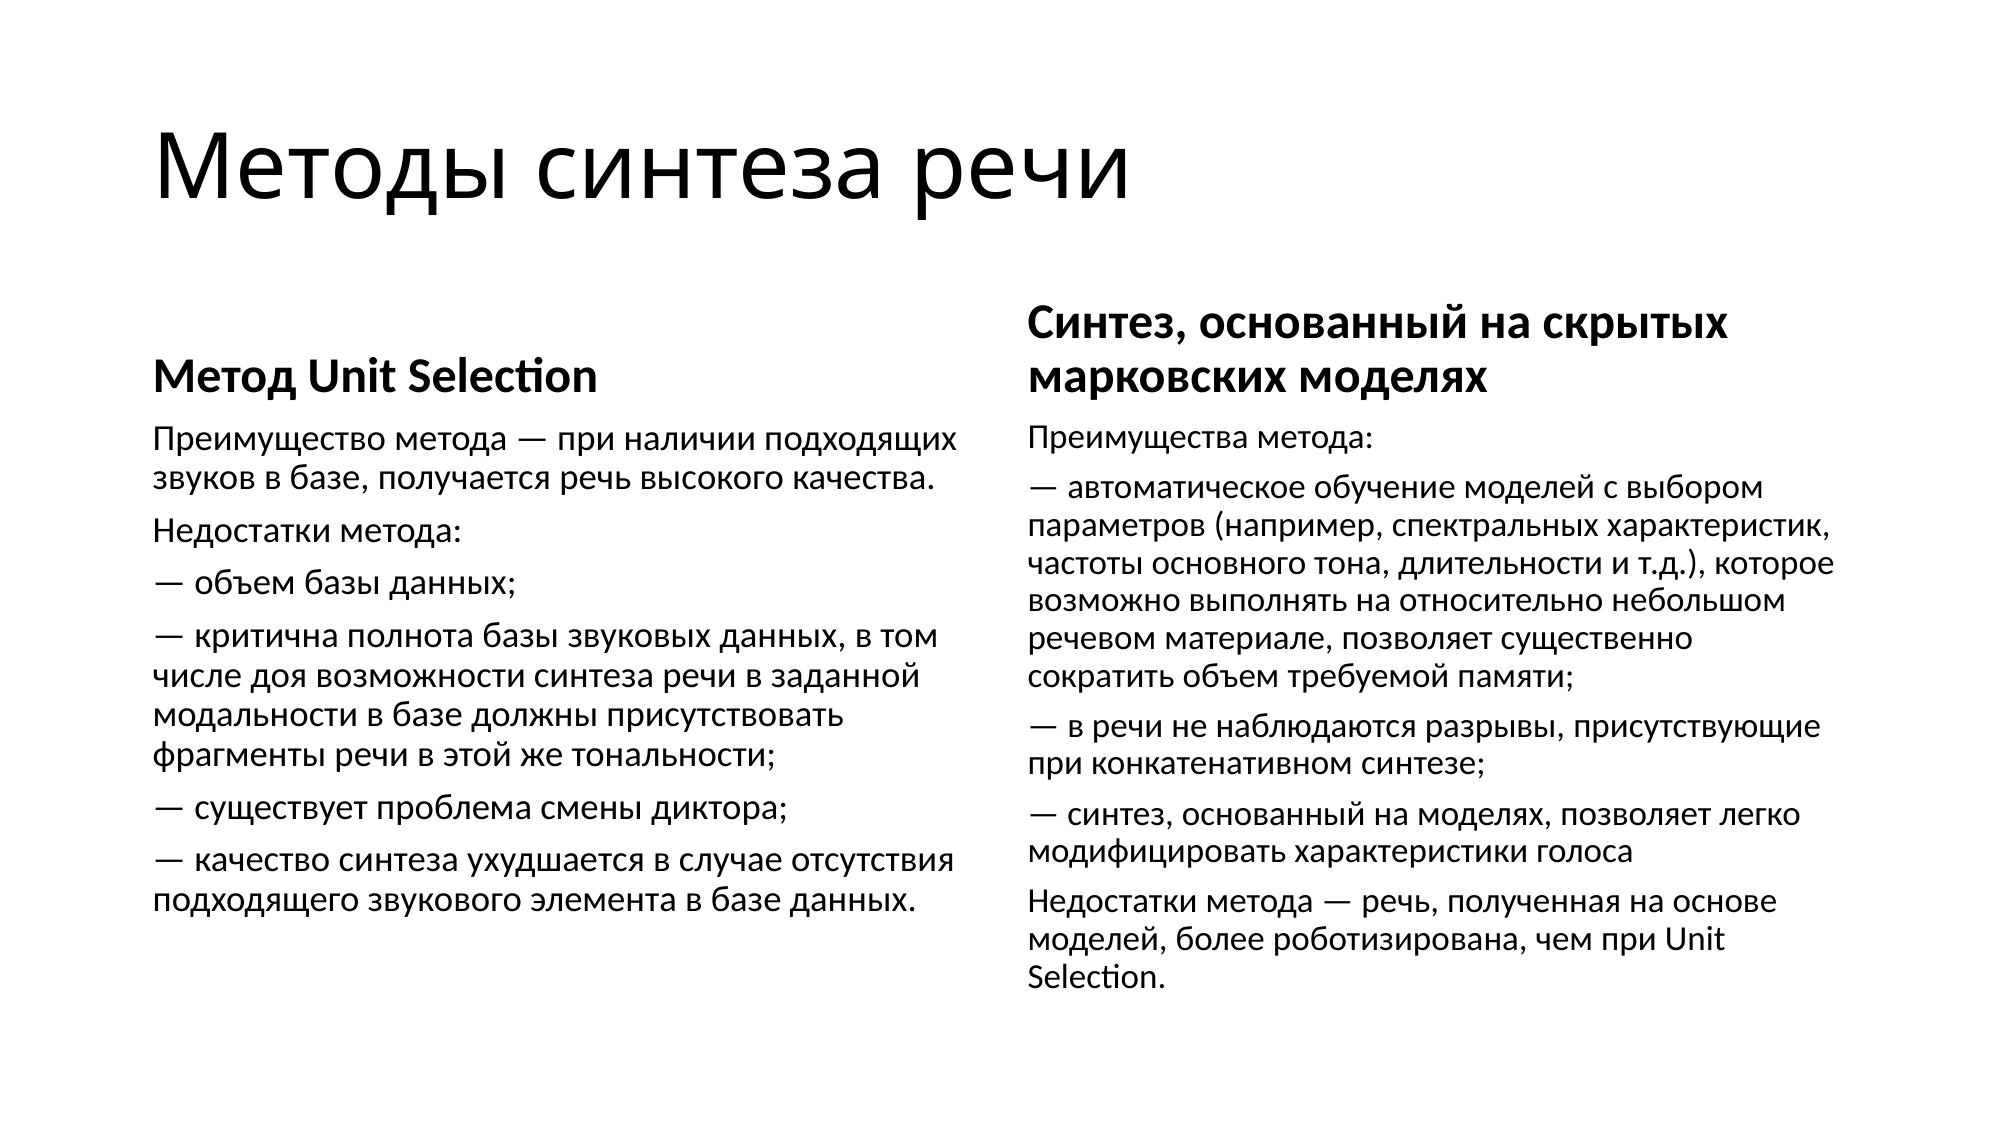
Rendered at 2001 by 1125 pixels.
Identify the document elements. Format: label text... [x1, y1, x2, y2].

list Метод Unit Selection [137, 275, 984, 410]
list Синтез, основанный на скрытых марковских моделях [1012, 275, 1863, 410]
title Методы синтеза речи [137, 59, 1863, 278]
list Преимущества метода: — автоматическое обучение моделей c выбором параметров (например, спектральных характеристик, частоты основного тона, длительности и т.д.), которое возможно выполнять на относительно небольшом речевом материале, позволяет существенно сократить объем требуемой памяти; — в речи не наблюдаются разрывы, присутствующие при конкатенативном синтезе; — синтез, основанный на моделях, позволяет легко модифицировать характеристики голоса Недостатки метода — речь, полученная на основе моделей, более роботизирована, чем при Unit Selection. [1012, 410, 1863, 1016]
list Преимущество метода — при наличии подходящих звуков в базе, получается речь высокого качества. Недостатки метода: — объем базы данных; — критична полнота базы звуковых данных, в том числе доя возможности синтеза речи в заданной модальности в базе должны присутствовать фрагменты речи в этой же тональности; — существует проблема смены диктора; — качество синтеза ухудшается в случае отсутствия подходящего звукового элемента в базе данных. [137, 410, 984, 1016]
